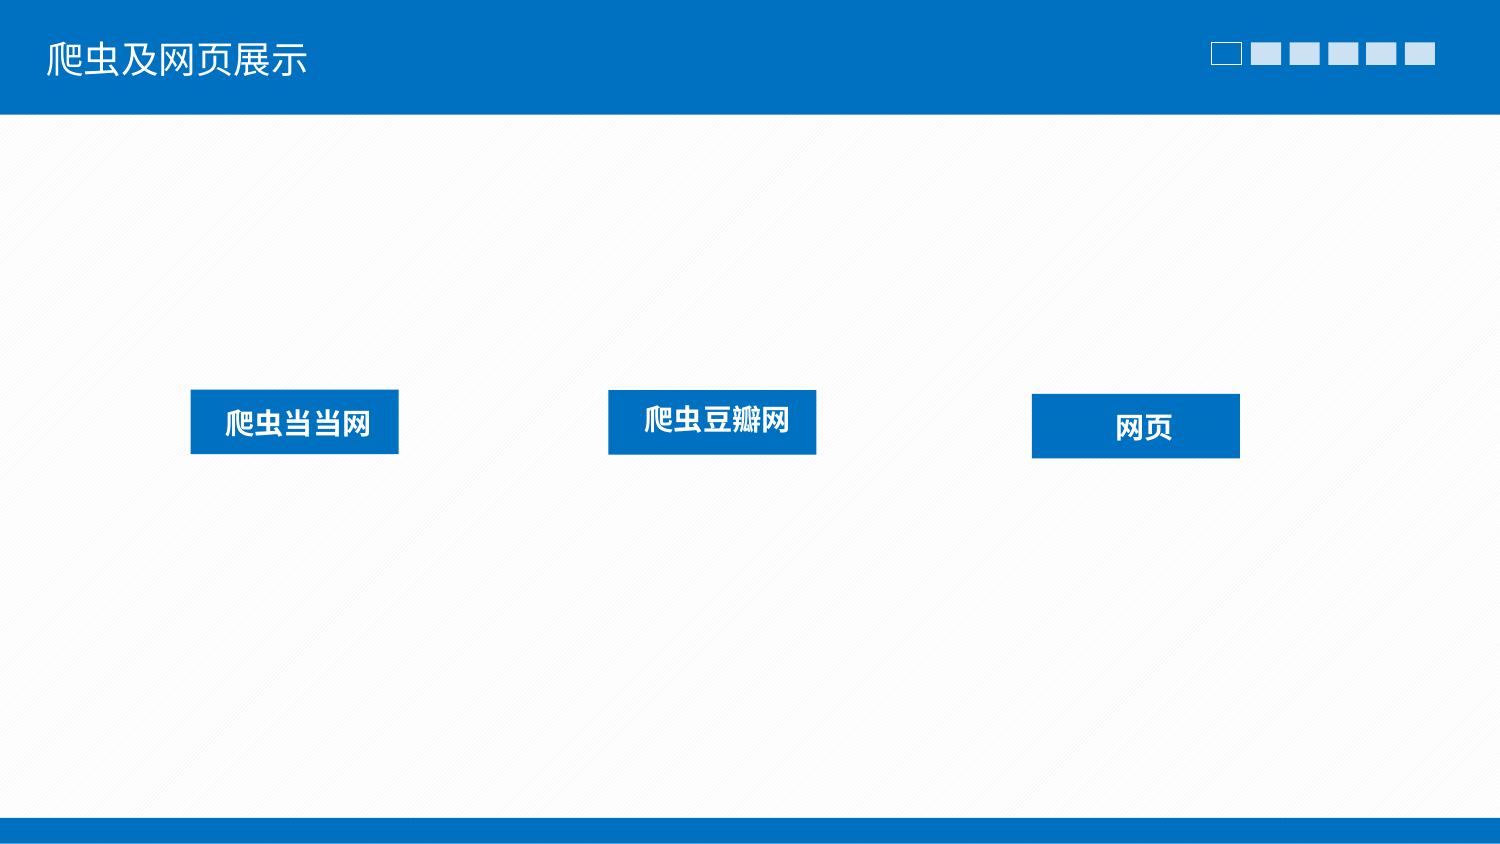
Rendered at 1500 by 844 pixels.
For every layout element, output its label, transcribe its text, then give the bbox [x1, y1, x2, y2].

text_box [187, 389, 399, 455]
text_box [1288, 40, 1322, 67]
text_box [1031, 393, 1241, 459]
text_box [1326, 40, 1360, 67]
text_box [608, 389, 817, 455]
text_box [1403, 40, 1437, 67]
text_box 爬虫及网页展示 [31, 28, 325, 89]
text_box [1364, 40, 1398, 67]
text_box [1249, 40, 1283, 67]
text_box [1209, 40, 1243, 67]
